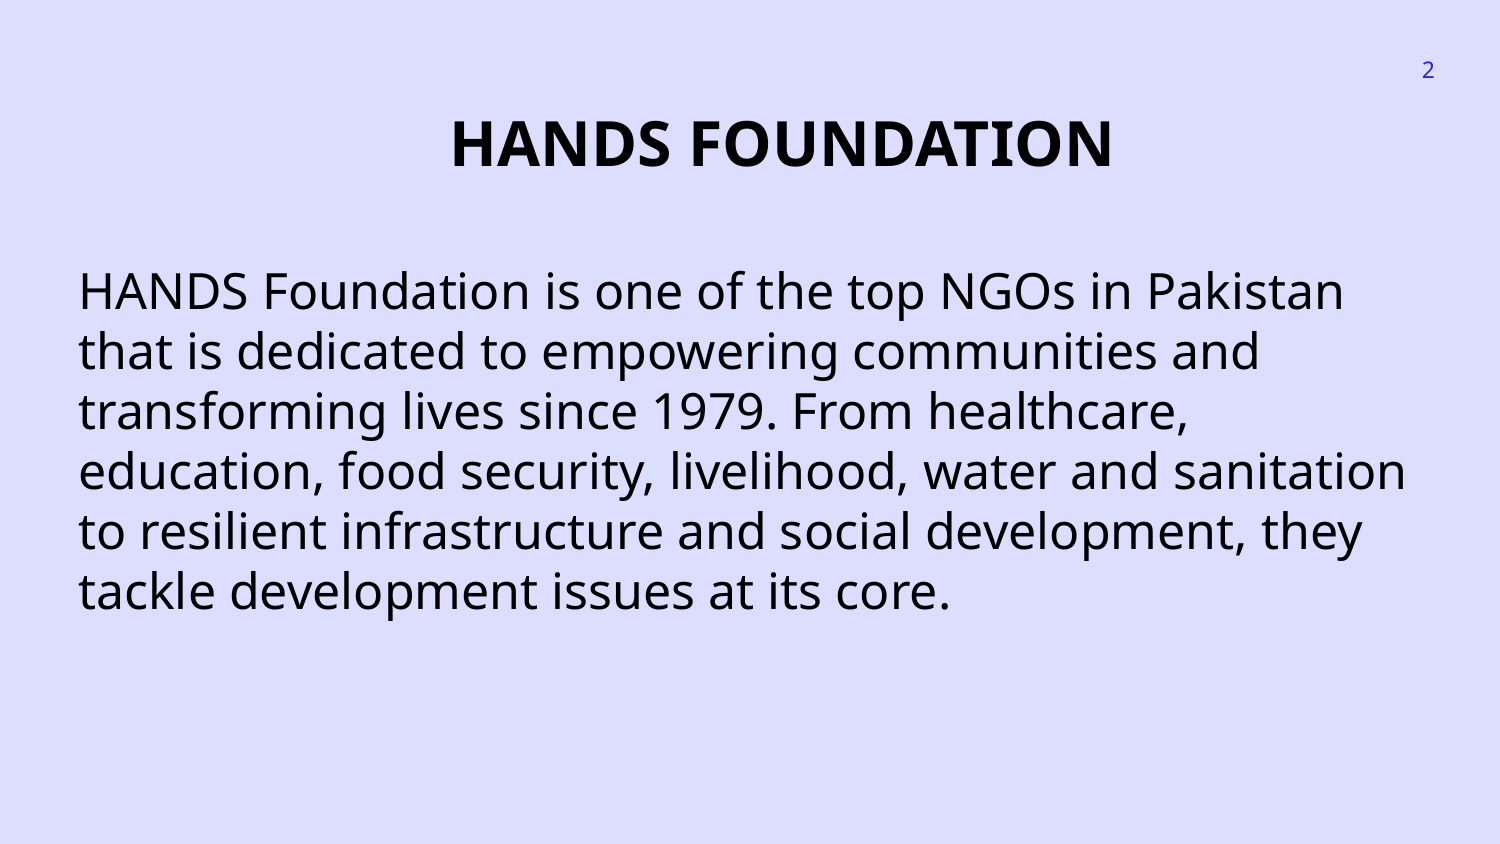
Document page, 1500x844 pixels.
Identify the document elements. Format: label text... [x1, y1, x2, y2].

slide_number ‹#› [1392, 41, 1450, 71]
text_box HANDS Foundation is one of the top NGOs in Pakistan that is dedicated to empowering communities and transforming lives since 1979. From healthcare, education, food security, livelihood, water and sanitation to resilient infrastructure and social development, they tackle development issues at its core. [63, 244, 1450, 807]
text_box HANDS FOUNDATION [263, 89, 1302, 185]
